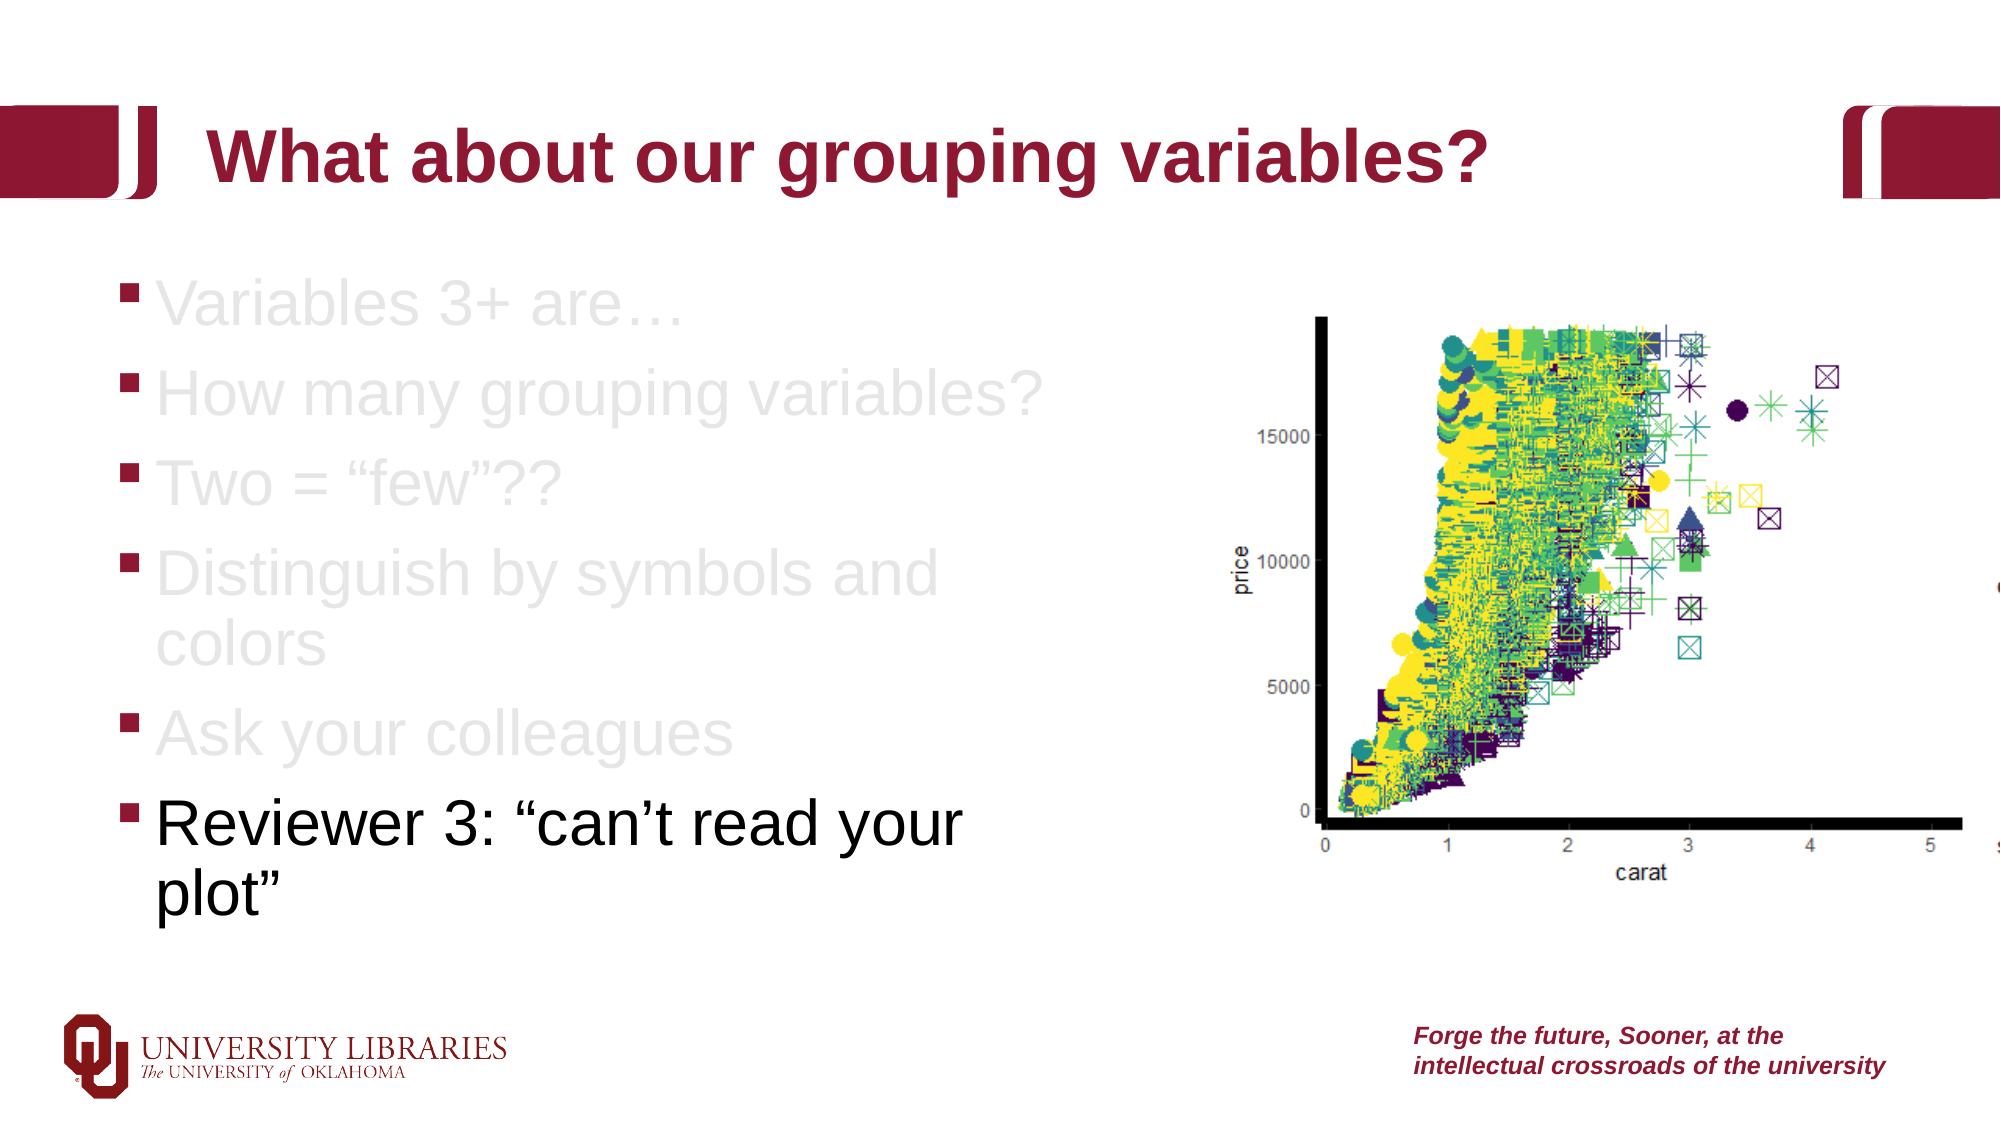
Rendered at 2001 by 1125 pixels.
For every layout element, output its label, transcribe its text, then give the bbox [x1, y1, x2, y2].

text_box [137, 59, 1863, 278]
picture [41, 988, 532, 1112]
picture [1217, 306, 2000, 896]
list Variables 3+ are… How many grouping variables? Two = “few”?? Distinguish by symbols and colors Ask your colleagues Reviewer 3: “can’t read your plot” [99, 262, 1110, 939]
